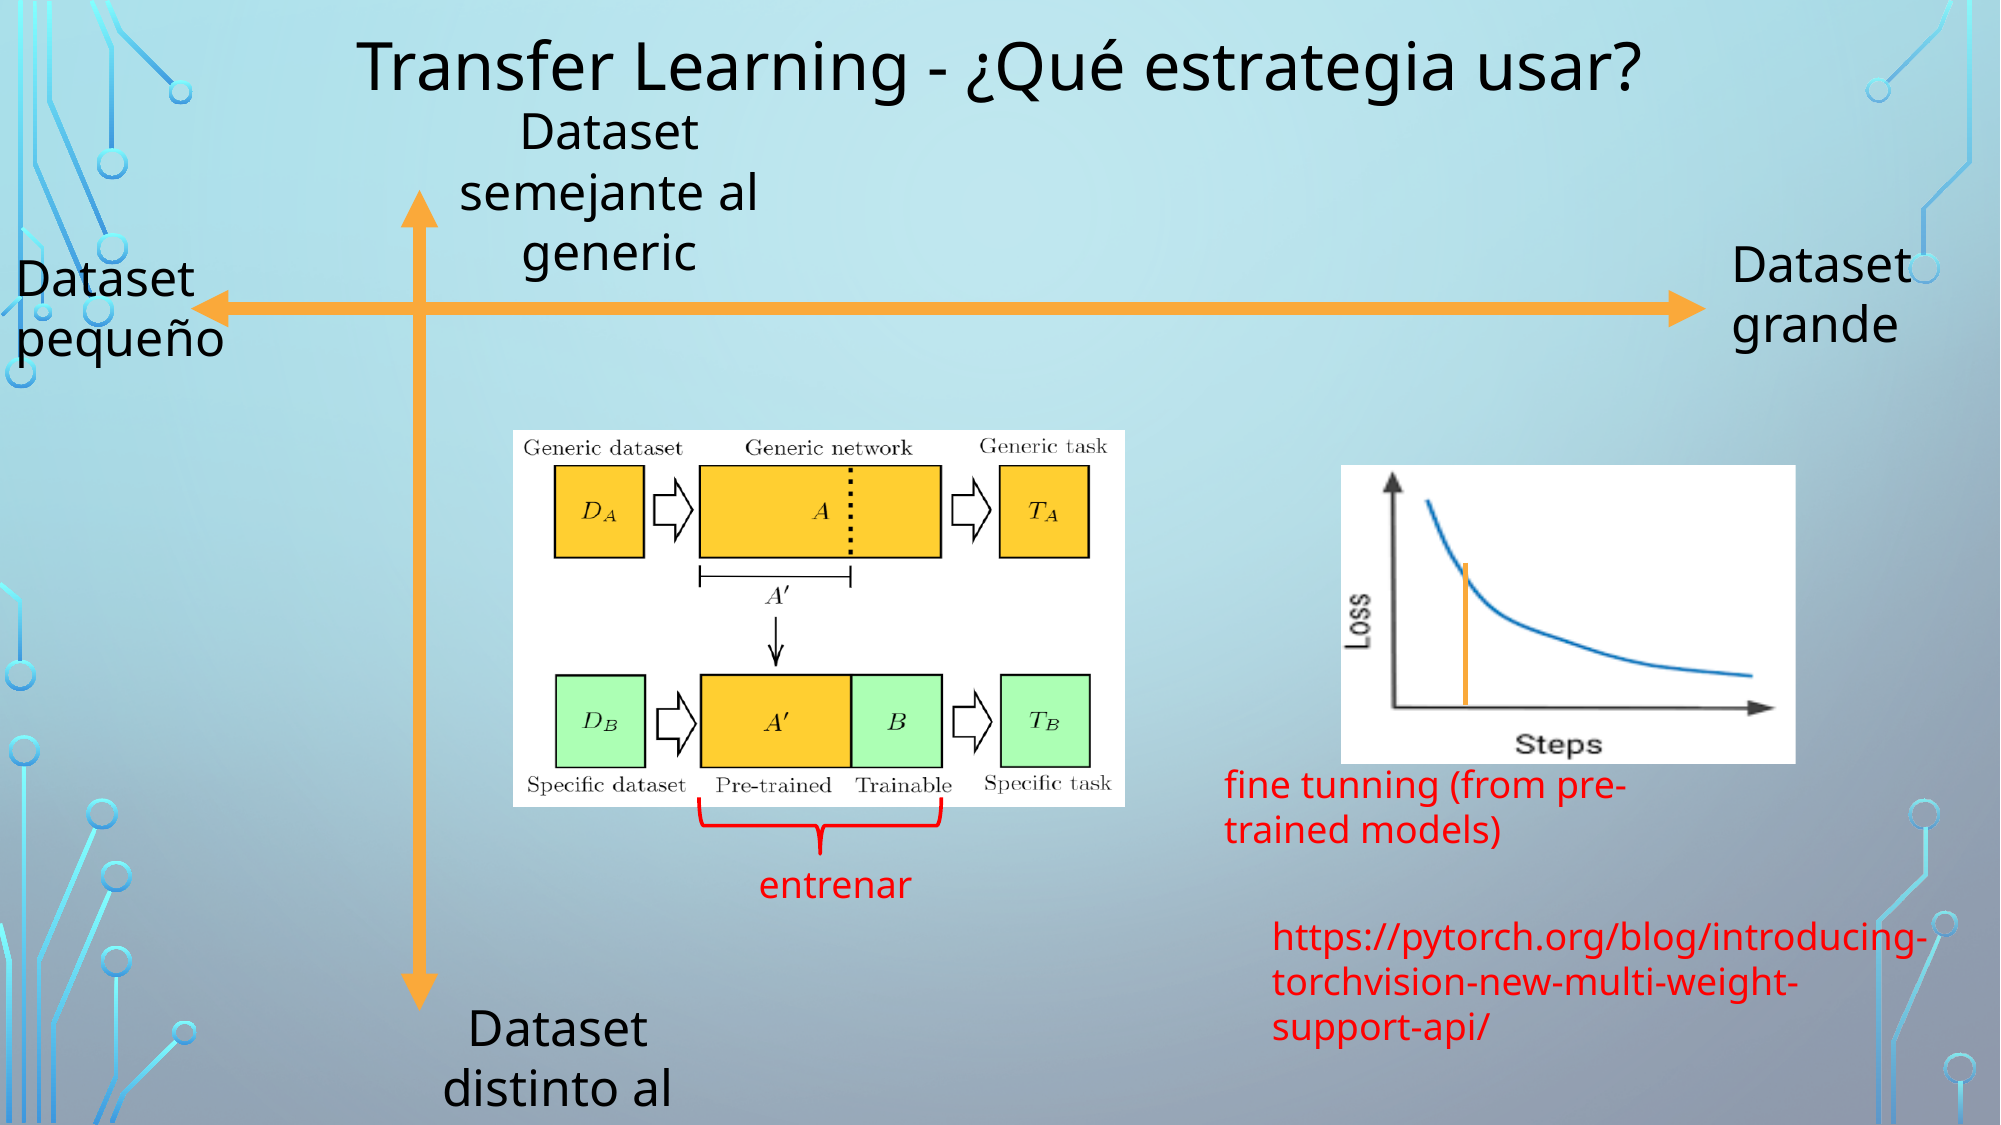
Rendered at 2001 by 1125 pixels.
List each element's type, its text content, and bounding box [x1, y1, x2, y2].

picture [1340, 464, 1796, 764]
text_box https://pytorch.org/blog/introducing-torchvision-new-multi-weight-support-api/ [1257, 905, 1958, 1055]
text_box Dataset grande [1716, 224, 1994, 360]
text_box Dataset pequeño [0, 238, 294, 374]
text_box Dataset distinto al generic [377, 988, 739, 1125]
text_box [512, 430, 1125, 915]
text_box Dataset semejante al generic [400, 92, 819, 288]
text_box Transfer Learning - ¿Qué estrategia usar? [0, 0, 2000, 178]
text_box fine tunning (from pre-trained models) [1209, 754, 1767, 859]
